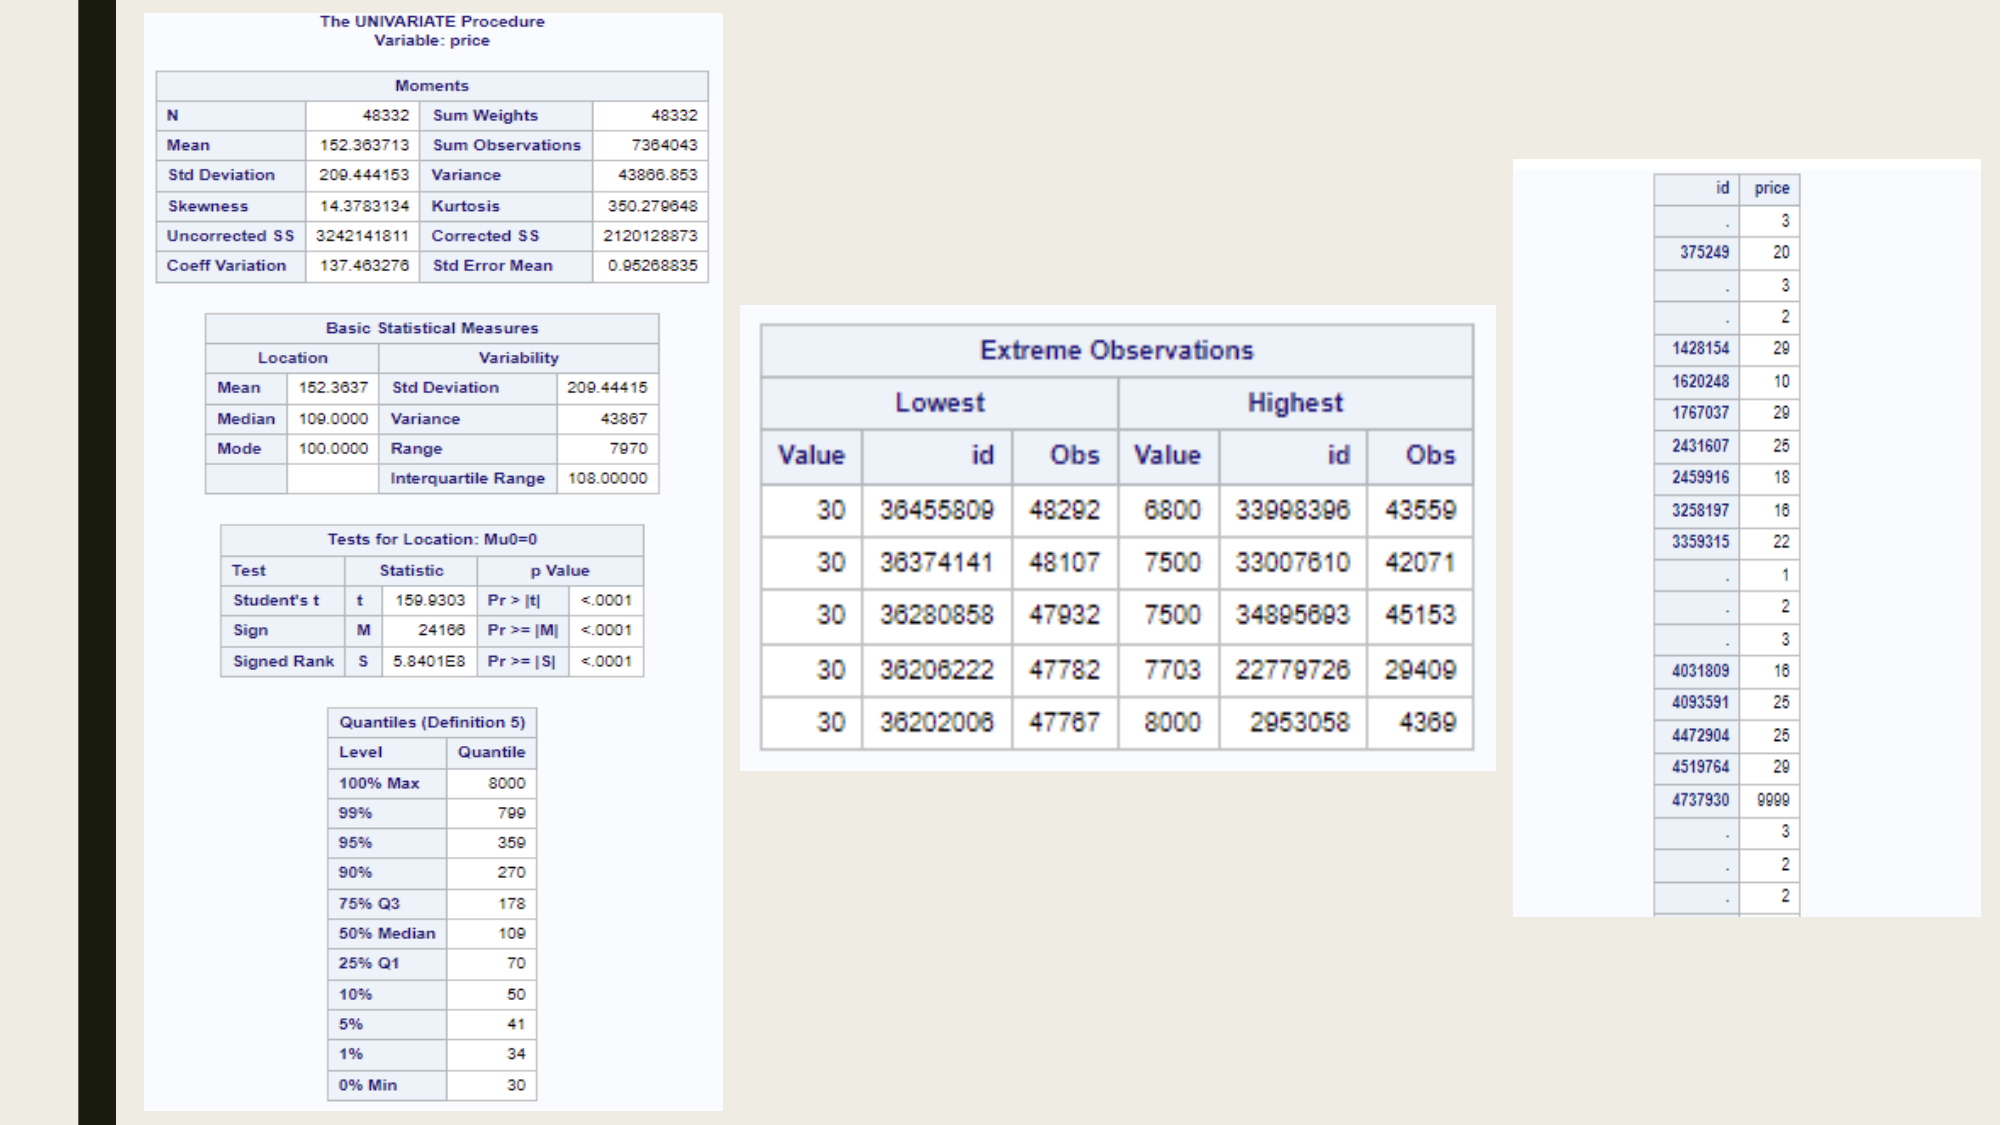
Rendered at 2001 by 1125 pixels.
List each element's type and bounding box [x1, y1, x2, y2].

picture [740, 305, 1496, 771]
picture [144, 13, 723, 1111]
picture [1513, 159, 1981, 917]
